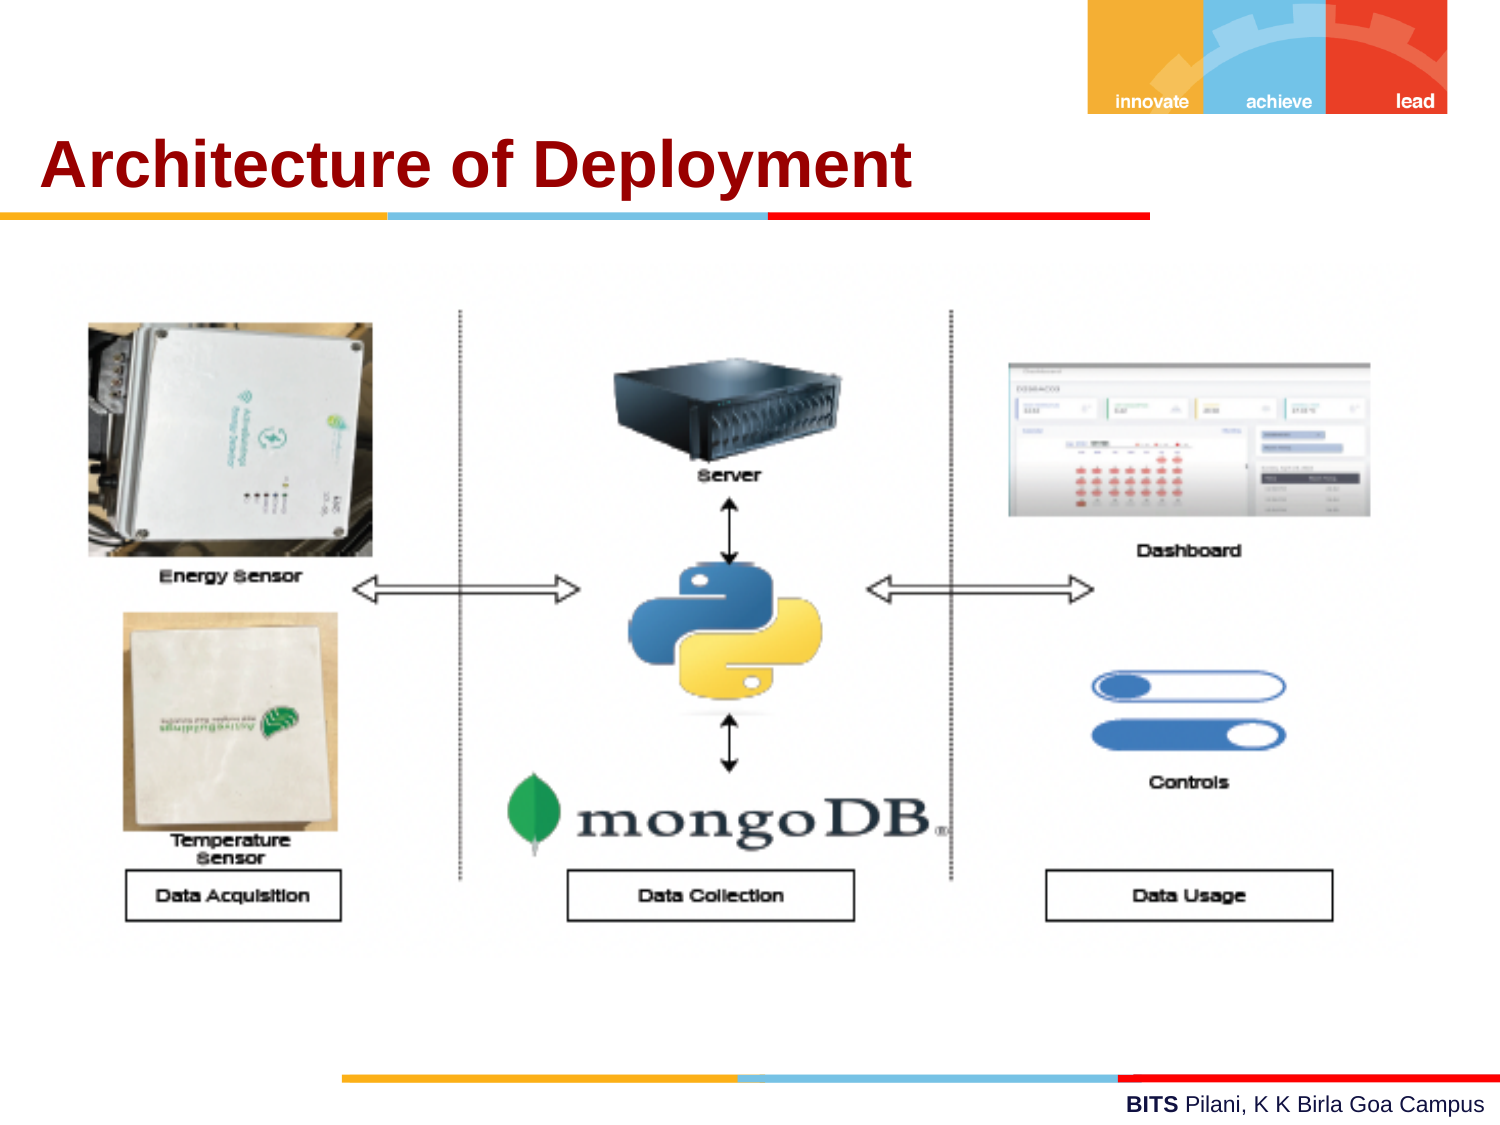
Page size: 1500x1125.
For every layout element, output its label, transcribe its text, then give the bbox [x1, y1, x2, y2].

list Architecture of Deployment [24, 62, 1488, 250]
picture [1087, 0, 1448, 62]
picture [49, 263, 1420, 959]
